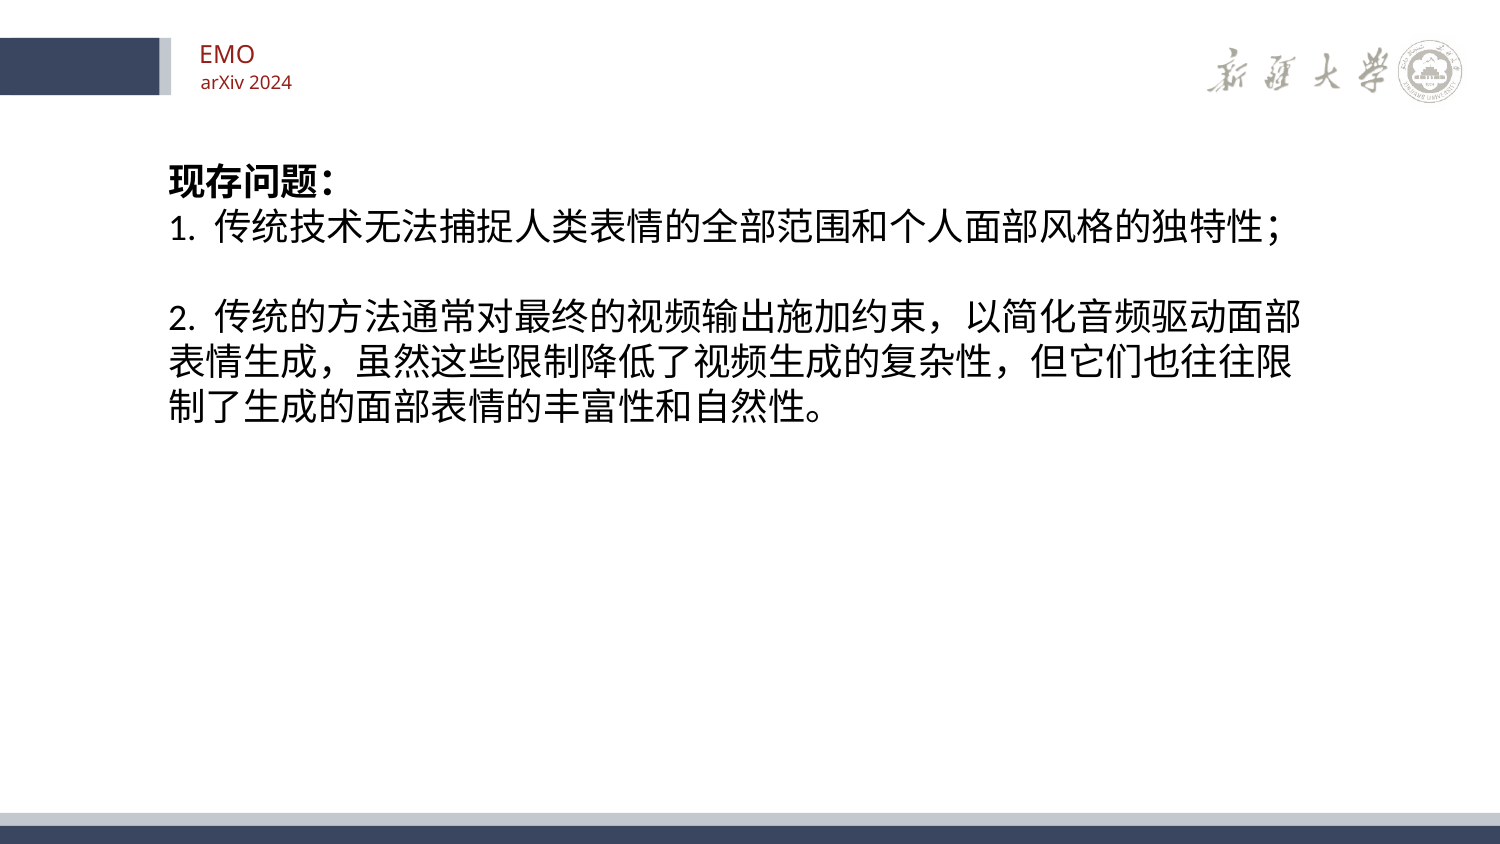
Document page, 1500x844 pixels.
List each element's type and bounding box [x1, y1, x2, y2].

text_box [0, 33, 1500, 844]
